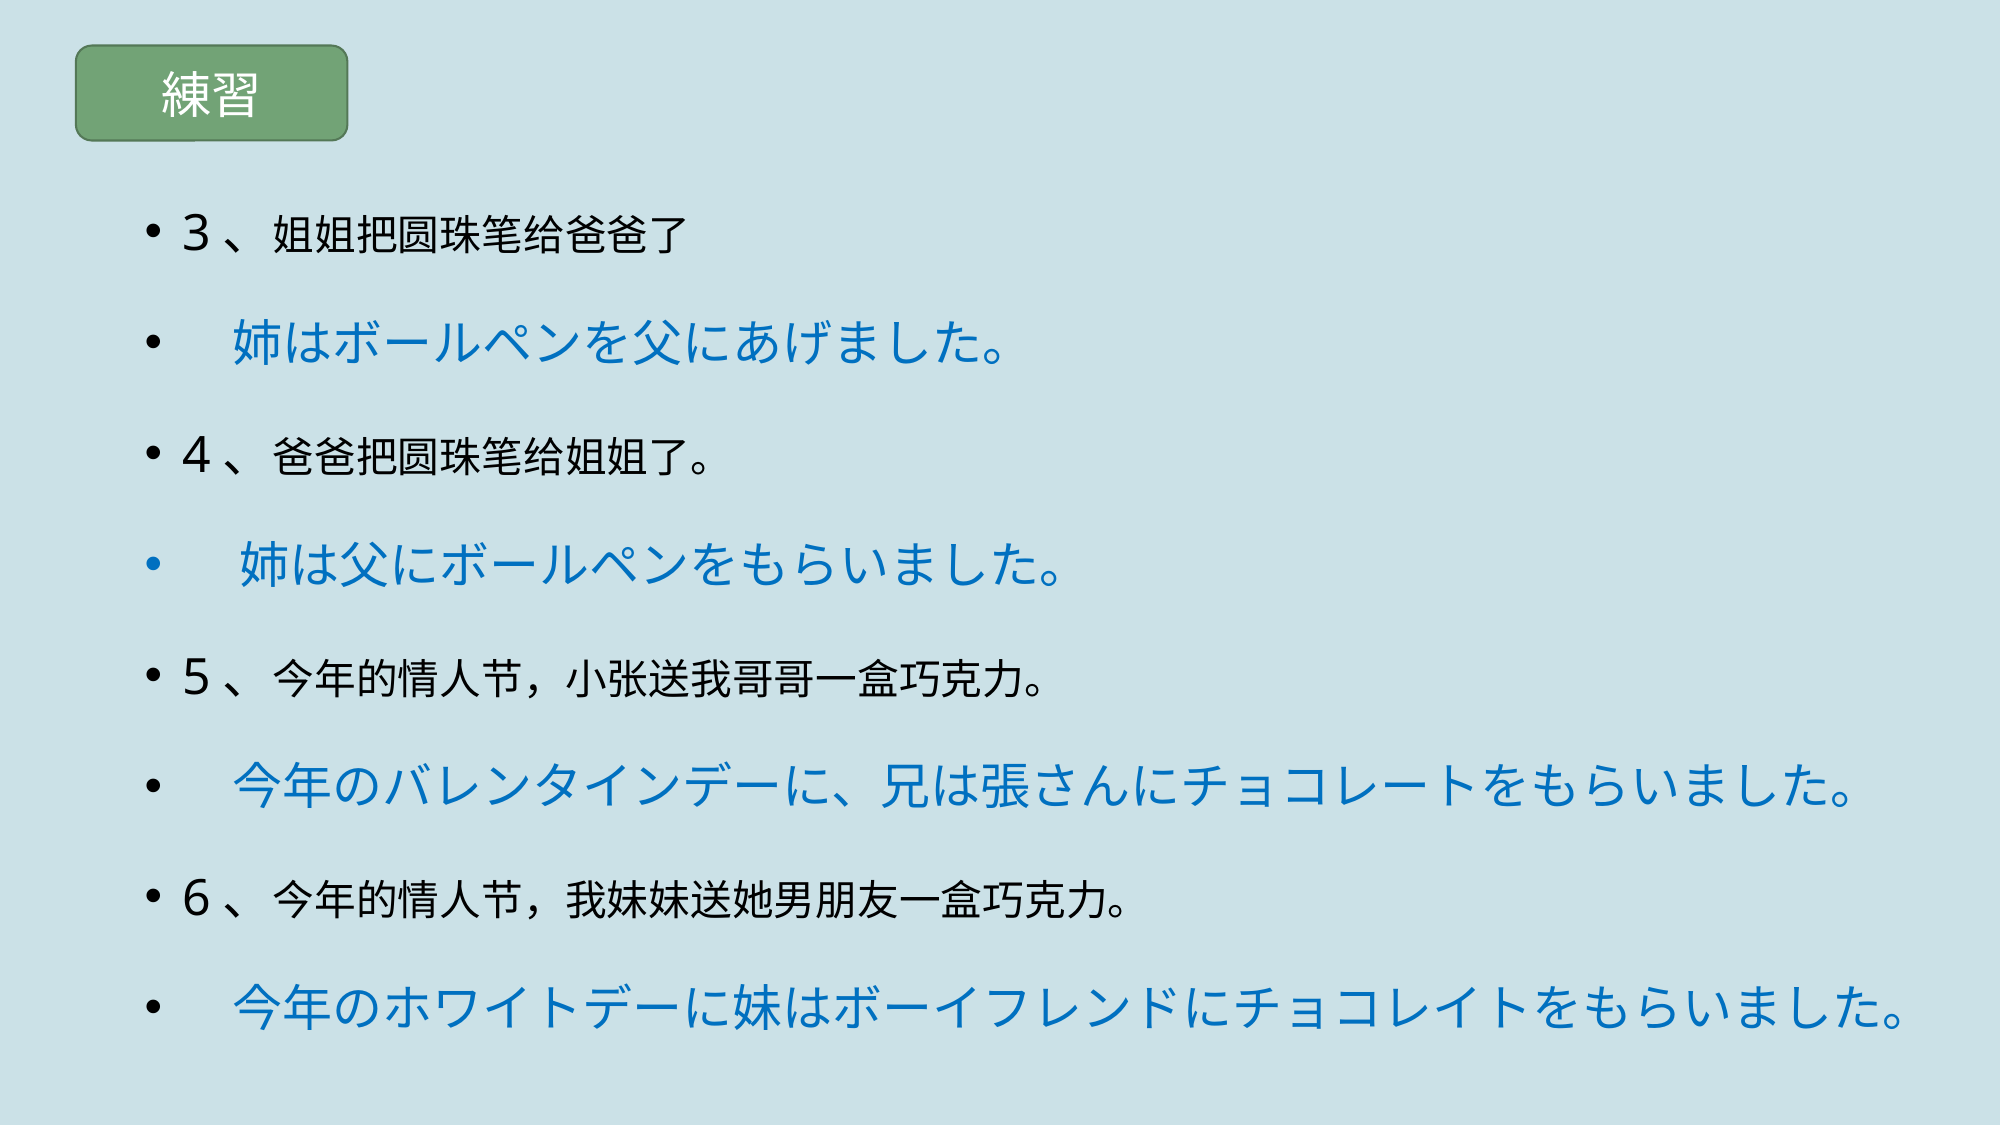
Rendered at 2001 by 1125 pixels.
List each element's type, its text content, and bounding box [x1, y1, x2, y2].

list 3、姐姐把圆珠笔给爸爸了 姉はボールペンを父にあげました。 4、爸爸把圆珠笔给姐姐了。 姉は父にボールペンをもらいました。 5、今年的情人节，小张送我哥哥一盒巧克力。 今年のバレンタインデーに、兄は張さんにチョコレートをもらいました。 6、今年的情人节，我妹妹送她男朋友一盒巧克力。 今年のホワイトデーに妹はボーイフレンドにチョコレイトをもらいました。 [129, 163, 1954, 1054]
text_box 練習 [74, 44, 349, 142]
